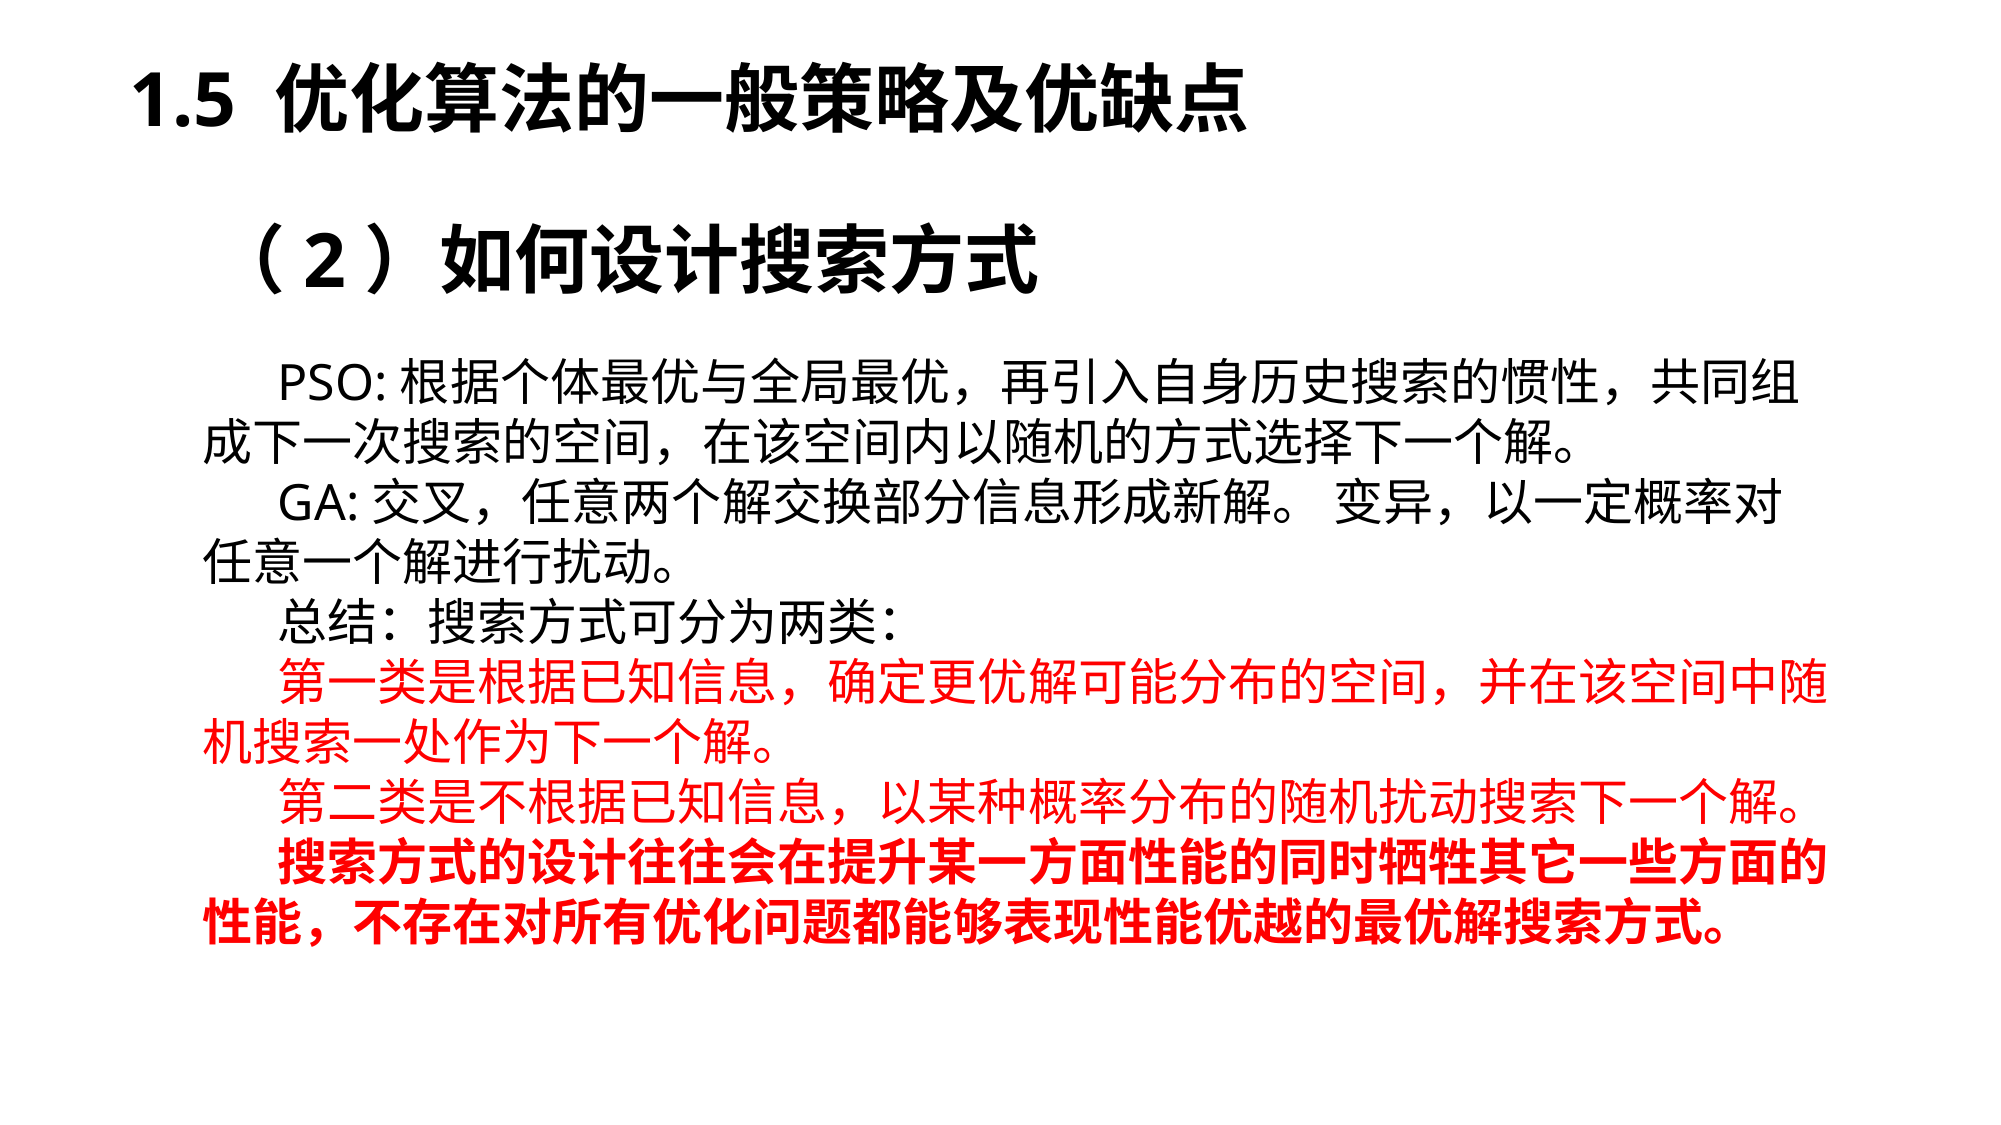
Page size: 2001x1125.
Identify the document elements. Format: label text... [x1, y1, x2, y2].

text_box PSO:根据个体最优与全局最优，再引入自身历史搜索的惯性，共同组成下一次搜索的空间，在该空间内以随机的方式选择下一个解。 GA:交叉，任意两个解交换部分信息形成新解。 变异，以一定概率对任意一个解进行扰动。 总结：搜索方式可分为两类： 第一类是根据已知信息，确定更优解可能分布的空间，并在该空间中随机搜索一处作为下一个解。 第二类是不根据已知信息，以某种概率分布的随机扰动搜索下一个解。 搜索方式的设计往往会在提升某一方面性能的同时牺牲其它一些方面的性能，不存在对所有优化问题都能够表现性能优越的最优解搜索方式。 [188, 342, 1844, 958]
text_box 1.5 优化算法的一般策略及优缺点 [39, 44, 1293, 149]
text_box （2）如何设计搜索方式 [120, 204, 1336, 310]
